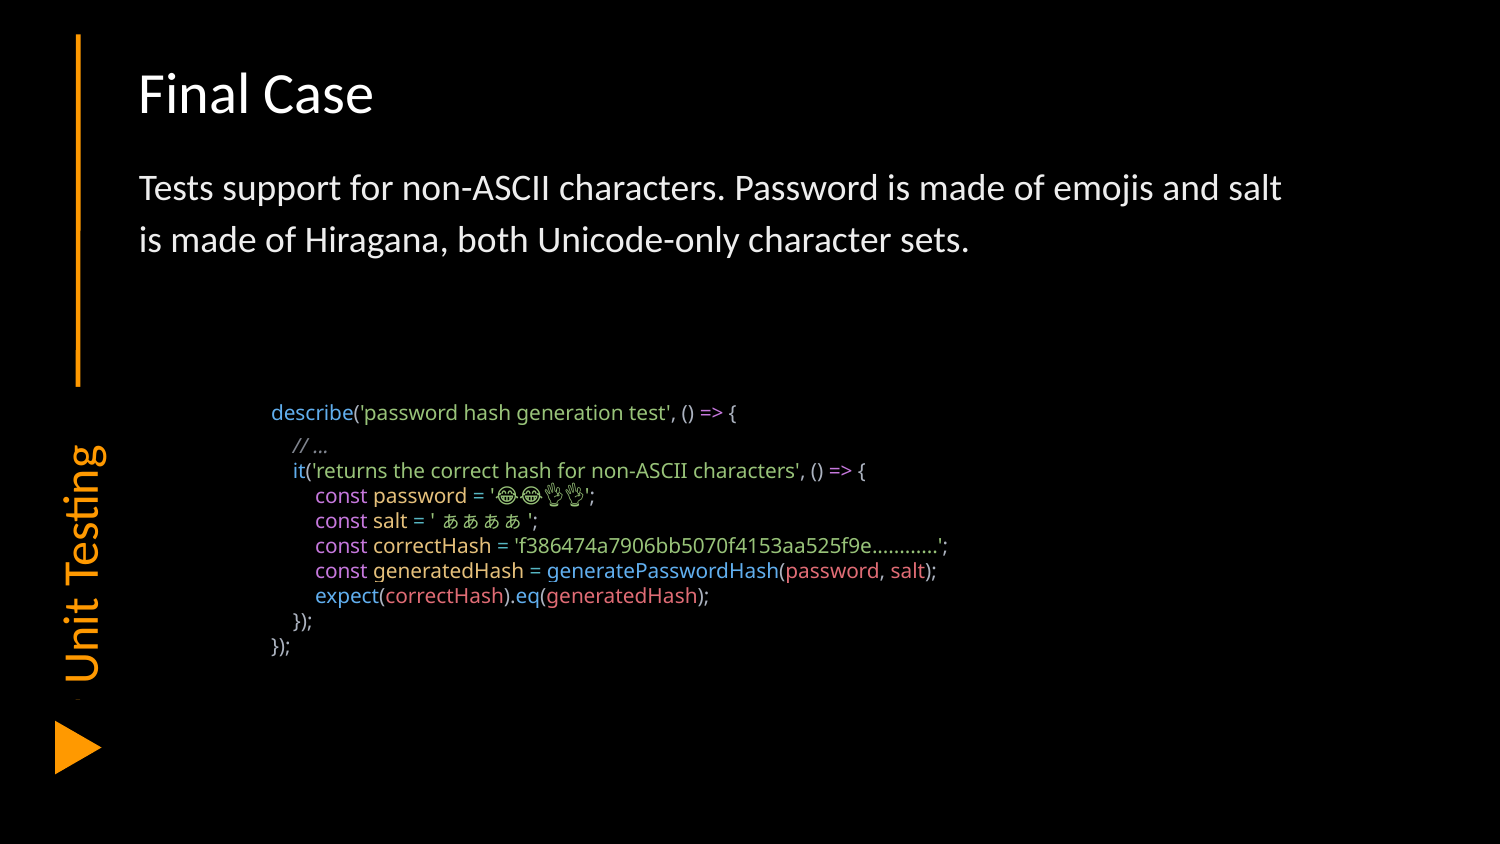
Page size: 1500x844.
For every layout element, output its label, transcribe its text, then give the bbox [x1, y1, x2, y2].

title Final Case [128, 40, 1094, 141]
list Tests support for non-ASCII characters. Password is made of emojis and salt is made of Hiragana, both Unicode-only character sets. [128, 141, 1319, 646]
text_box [32, 34, 124, 775]
text_box describe('password hash generation test', () => { // ... it('returns the correct hash for non-ASCII characters', () => { const password = '😂😂👌👌'; const salt = 'ぁぁぁぁ'; const correctHash = 'f386474a7906bb5070f4153aa525f9e............'; const generatedHash = generatePasswordHash(password, salt); expect(correctHash).eq(generatedHash); }); }); [233, 361, 1267, 744]
